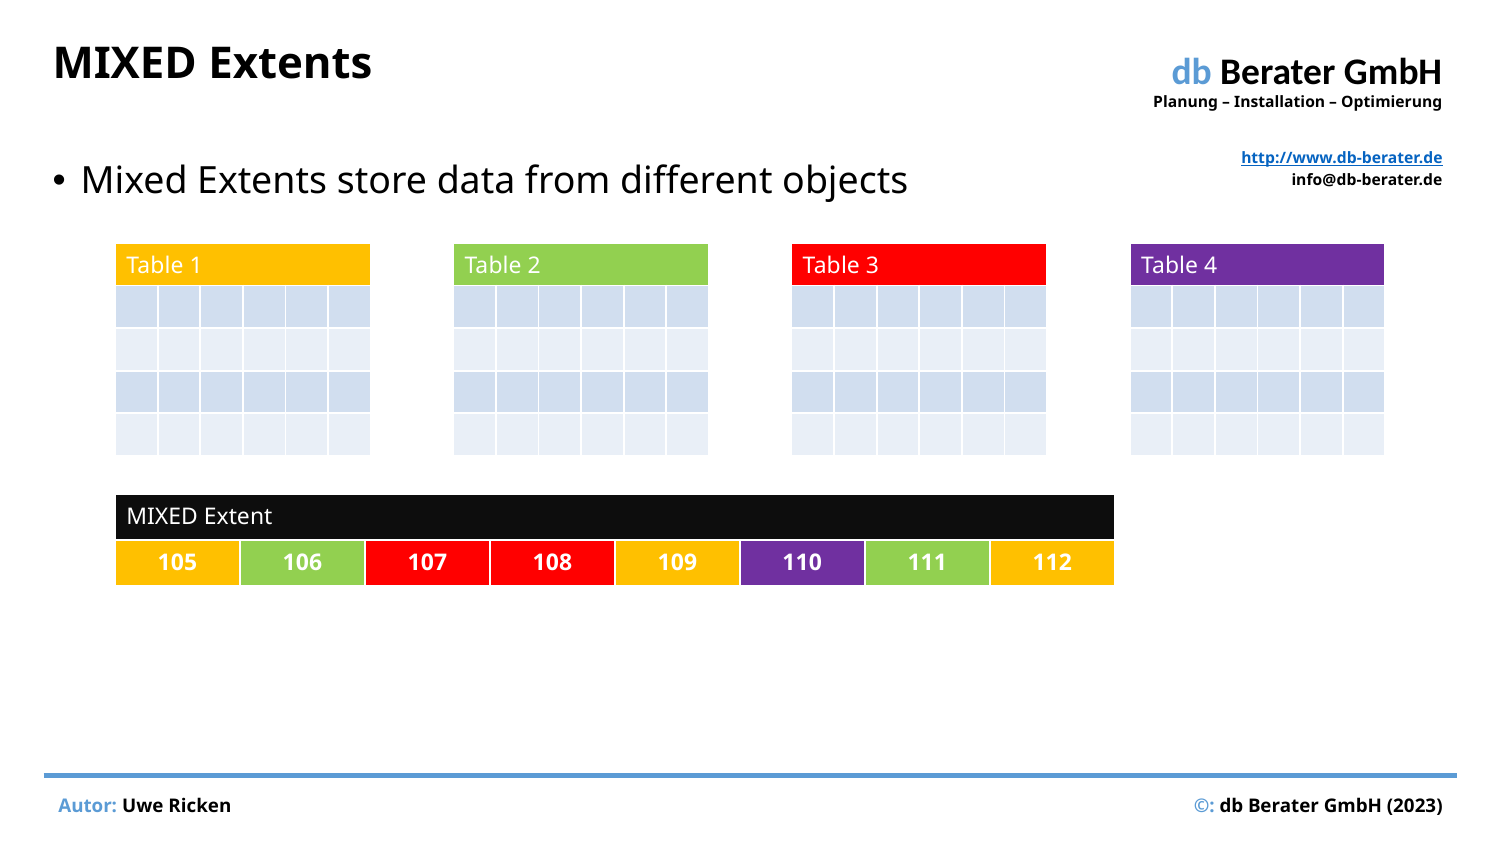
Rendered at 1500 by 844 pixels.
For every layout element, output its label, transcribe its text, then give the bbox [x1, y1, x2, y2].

table_cell [1216, 414, 1257, 455]
table_cell [1301, 286, 1342, 327]
table_cell [539, 329, 580, 370]
table_cell [1216, 372, 1257, 412]
table_cell [286, 414, 327, 455]
table_cell [1005, 286, 1046, 327]
table_header Table 1 [116, 244, 370, 285]
table_header Table 2 [454, 244, 708, 285]
table_cell [1258, 329, 1299, 370]
table_cell [116, 414, 157, 455]
table_cell [329, 286, 370, 327]
table_cell [1131, 414, 1171, 455]
table_cell [582, 372, 623, 412]
table_cell [1131, 286, 1171, 327]
table_cell [244, 286, 285, 327]
table_cell [497, 372, 538, 412]
table_cell [963, 286, 1004, 327]
table_cell [329, 414, 370, 455]
table_cell [667, 372, 708, 412]
table_cell [116, 372, 157, 412]
table_cell [667, 286, 708, 327]
table_cell [1344, 329, 1384, 370]
table_cell [1005, 329, 1046, 370]
table_cell [878, 286, 918, 327]
table_cell [1301, 329, 1342, 370]
table_cell [667, 329, 708, 370]
table_cell [963, 372, 1004, 412]
table_cell 106 [241, 541, 364, 585]
table_cell [497, 286, 538, 327]
table_cell 108 [491, 541, 614, 585]
table_cell [1344, 372, 1384, 412]
table_cell [244, 329, 285, 370]
table_cell [835, 286, 876, 327]
table_cell [116, 329, 157, 370]
table_cell 107 [366, 541, 489, 585]
table_cell [878, 329, 918, 370]
table_cell [159, 372, 199, 412]
table_cell [1173, 414, 1214, 455]
table_cell [625, 414, 665, 455]
table_cell [920, 372, 961, 412]
table_cell 111 [866, 541, 989, 585]
table_cell [1173, 329, 1214, 370]
table_cell [920, 286, 961, 327]
table_header Table 3 [792, 244, 1046, 285]
table_cell [201, 329, 242, 370]
table_cell [1131, 329, 1171, 370]
table_header Table 4 [1131, 244, 1384, 285]
table_cell [625, 372, 665, 412]
table_cell 112 [991, 541, 1114, 585]
table_cell [1173, 286, 1214, 327]
table_cell [1005, 414, 1046, 455]
table_cell [963, 329, 1004, 370]
table_cell [792, 414, 833, 455]
table_cell [878, 414, 918, 455]
table_cell [835, 414, 876, 455]
table_cell [582, 286, 623, 327]
table_cell [1258, 414, 1299, 455]
table_cell [329, 329, 370, 370]
table_cell [1301, 372, 1342, 412]
table_cell 110 [741, 541, 864, 585]
table_cell [497, 414, 538, 455]
table_cell [116, 286, 157, 327]
list Mixed Extents store data from different objects [41, 156, 1459, 217]
table_cell [539, 414, 580, 455]
table_cell [1216, 286, 1257, 327]
table_cell [539, 286, 580, 327]
table_cell 105 [116, 541, 239, 585]
title MIXED Extents [41, 0, 1294, 130]
table_cell [792, 329, 833, 370]
table_cell [159, 414, 199, 455]
table_cell [1005, 372, 1046, 412]
table_cell [201, 286, 242, 327]
table_cell [920, 414, 961, 455]
table_cell [286, 372, 327, 412]
table_cell [792, 286, 833, 327]
table_cell [1258, 286, 1299, 327]
table_cell [454, 286, 495, 327]
table_cell [625, 286, 665, 327]
table_cell [1258, 372, 1299, 412]
table_cell [454, 414, 495, 455]
table_cell [329, 372, 370, 412]
table_cell [1344, 286, 1384, 327]
table_cell [920, 329, 961, 370]
table_cell [835, 372, 876, 412]
table_cell [244, 372, 285, 412]
table_cell [625, 329, 665, 370]
table_cell [454, 372, 495, 412]
table_cell [1131, 372, 1171, 412]
table_cell [1301, 414, 1342, 455]
table_cell [159, 286, 199, 327]
table_cell [582, 414, 623, 455]
table_cell [497, 329, 538, 370]
table_cell [878, 372, 918, 412]
table_cell [963, 414, 1004, 455]
table_cell [667, 414, 708, 455]
table_cell [244, 414, 285, 455]
table_cell [582, 329, 623, 370]
table_cell [201, 414, 242, 455]
table_cell [286, 329, 327, 370]
table_cell [201, 372, 242, 412]
table_cell [792, 372, 833, 412]
table_cell 109 [616, 541, 739, 585]
table_cell [1216, 329, 1257, 370]
table_cell [835, 329, 876, 370]
table_header MIXED Extent [116, 495, 1114, 539]
table_cell [1344, 414, 1384, 455]
table_cell [1173, 372, 1214, 412]
table_cell [159, 329, 199, 370]
table_cell [539, 372, 580, 412]
table_cell [454, 329, 495, 370]
table_cell [286, 286, 327, 327]
